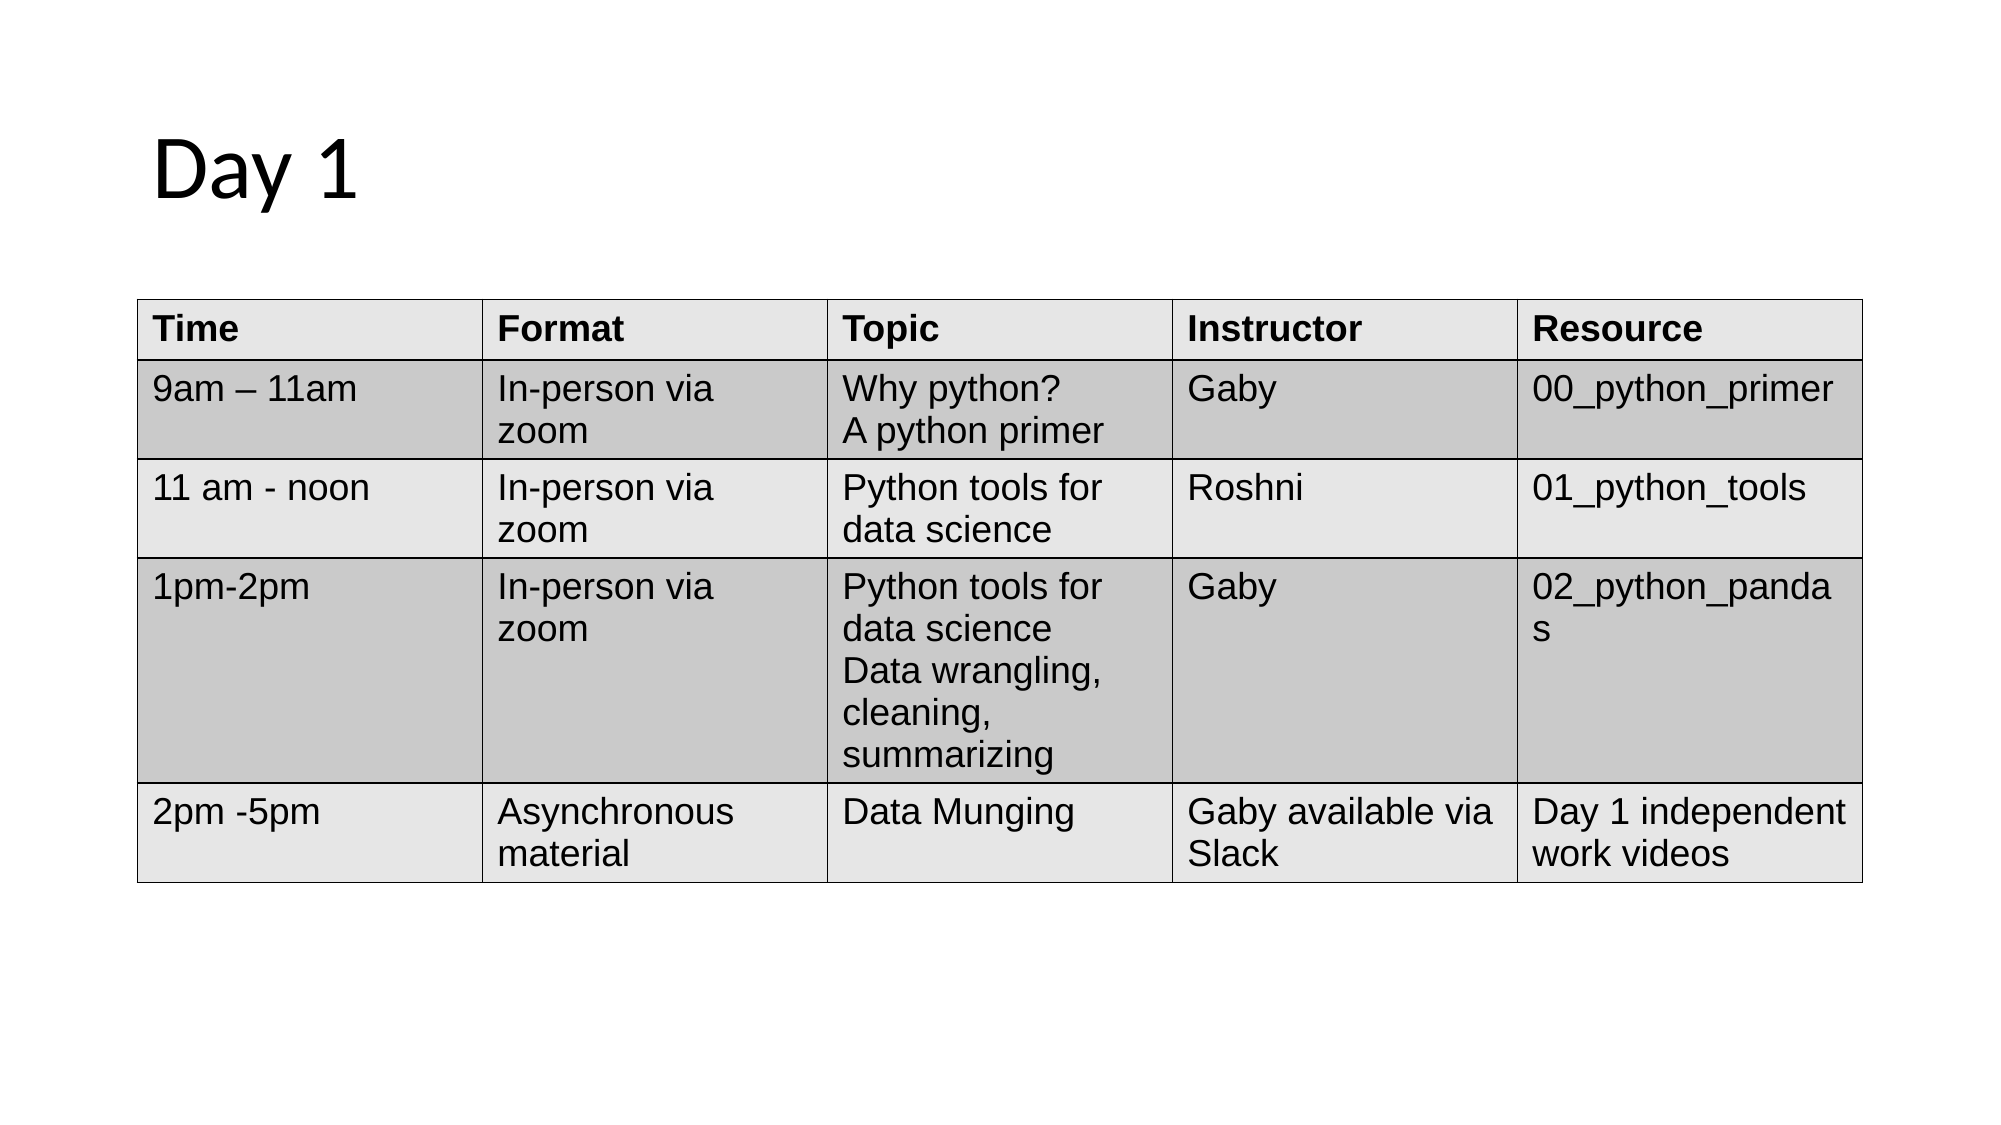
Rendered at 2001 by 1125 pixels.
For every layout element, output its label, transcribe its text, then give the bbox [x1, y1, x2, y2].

table_cell Python tools for data science [828, 460, 1172, 557]
table_cell Gaby [1173, 361, 1517, 458]
table_cell 2pm -5pm [138, 784, 482, 882]
table_cell In-person via zoom [483, 460, 827, 557]
table_cell 02_python_pandas [1518, 559, 1862, 782]
table_cell 01_python_tools [1518, 460, 1862, 557]
table_cell Why python? A python primer [828, 361, 1172, 458]
title Day 1 [137, 59, 1863, 278]
table_header Time [138, 300, 482, 359]
table_cell 11 am - noon [138, 460, 482, 557]
table_cell Gaby available via Slack [1173, 784, 1517, 882]
table_cell 9am – 11am [138, 361, 482, 458]
table_header Format [483, 300, 827, 359]
table_cell Asynchronous material [483, 784, 827, 882]
table_cell In-person via zoom [483, 559, 827, 782]
table_header Instructor [1173, 300, 1517, 359]
table_header Resource [1518, 300, 1862, 359]
table_cell Python tools for data science Data wrangling, cleaning, summarizing [828, 559, 1172, 782]
table_cell 1pm-2pm [138, 559, 482, 782]
table_cell Data Munging [828, 784, 1172, 882]
table_cell Day 1 independent work videos [1518, 784, 1862, 882]
table_cell Roshni [1173, 460, 1517, 557]
table_cell In-person via zoom [483, 361, 827, 458]
table_cell Gaby [1173, 559, 1517, 782]
table_cell 00_python_primer [1518, 361, 1862, 458]
table_header Topic [828, 300, 1172, 359]
